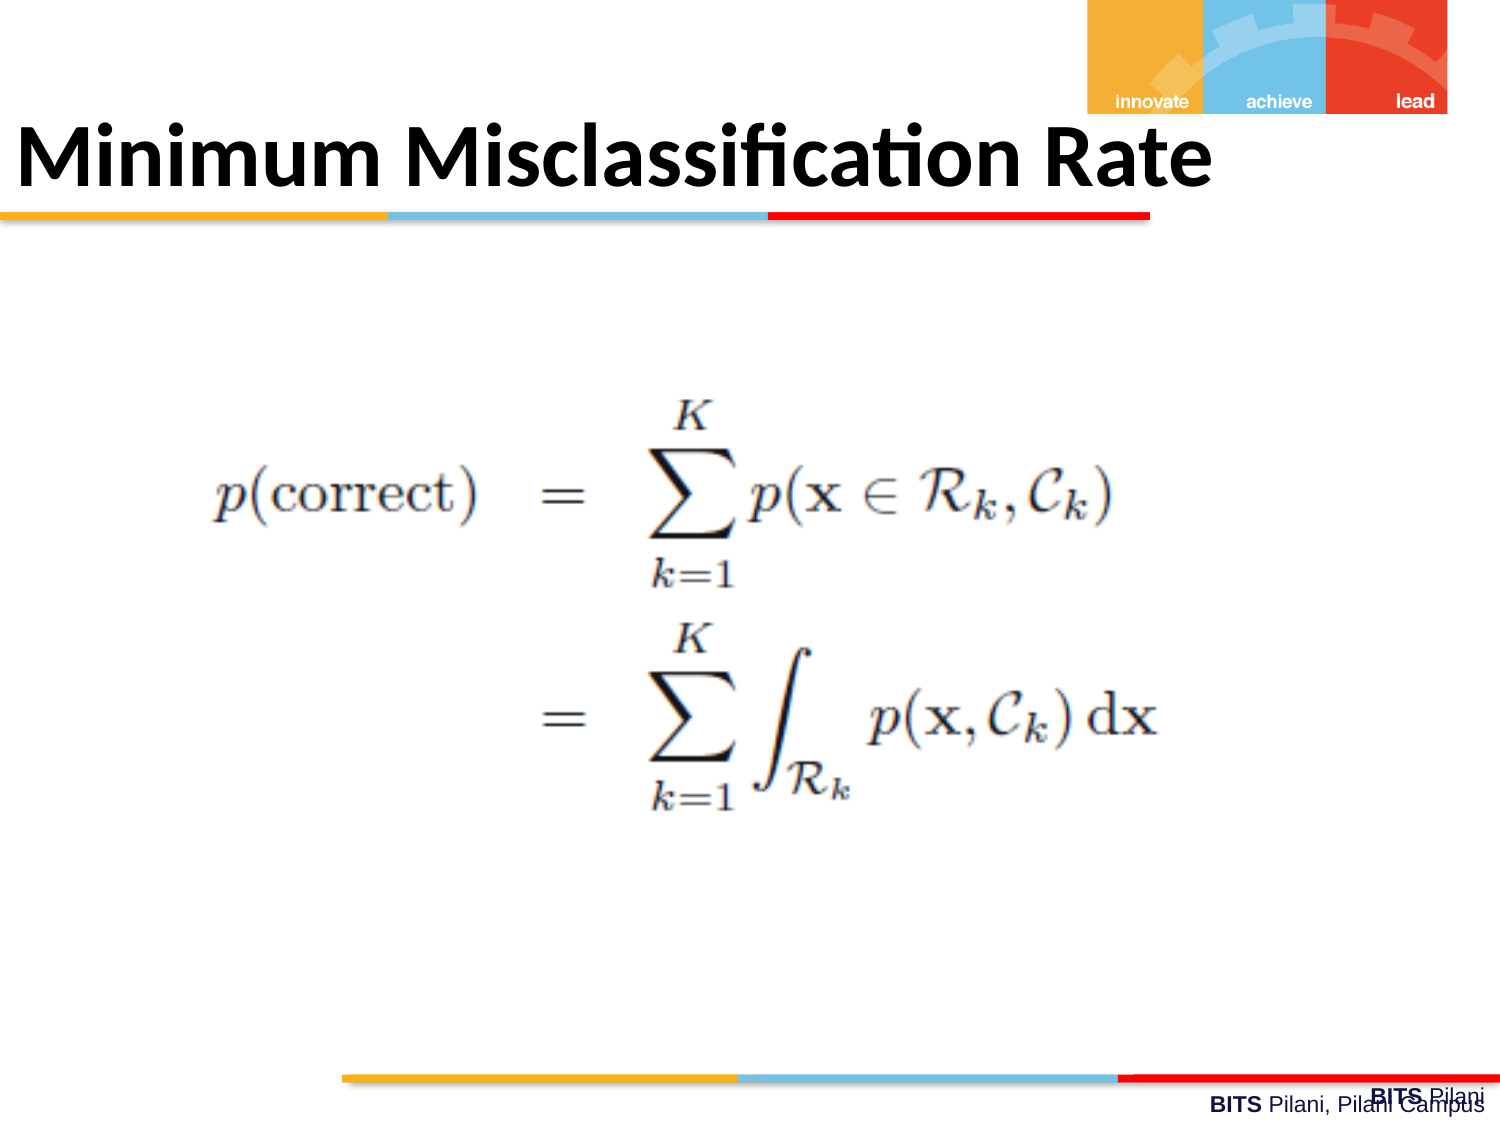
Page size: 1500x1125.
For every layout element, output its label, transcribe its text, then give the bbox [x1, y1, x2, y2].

picture [1087, 0, 1448, 87]
title Minimum Misclassification Rate [0, 87, 1450, 213]
picture [112, 349, 1409, 863]
